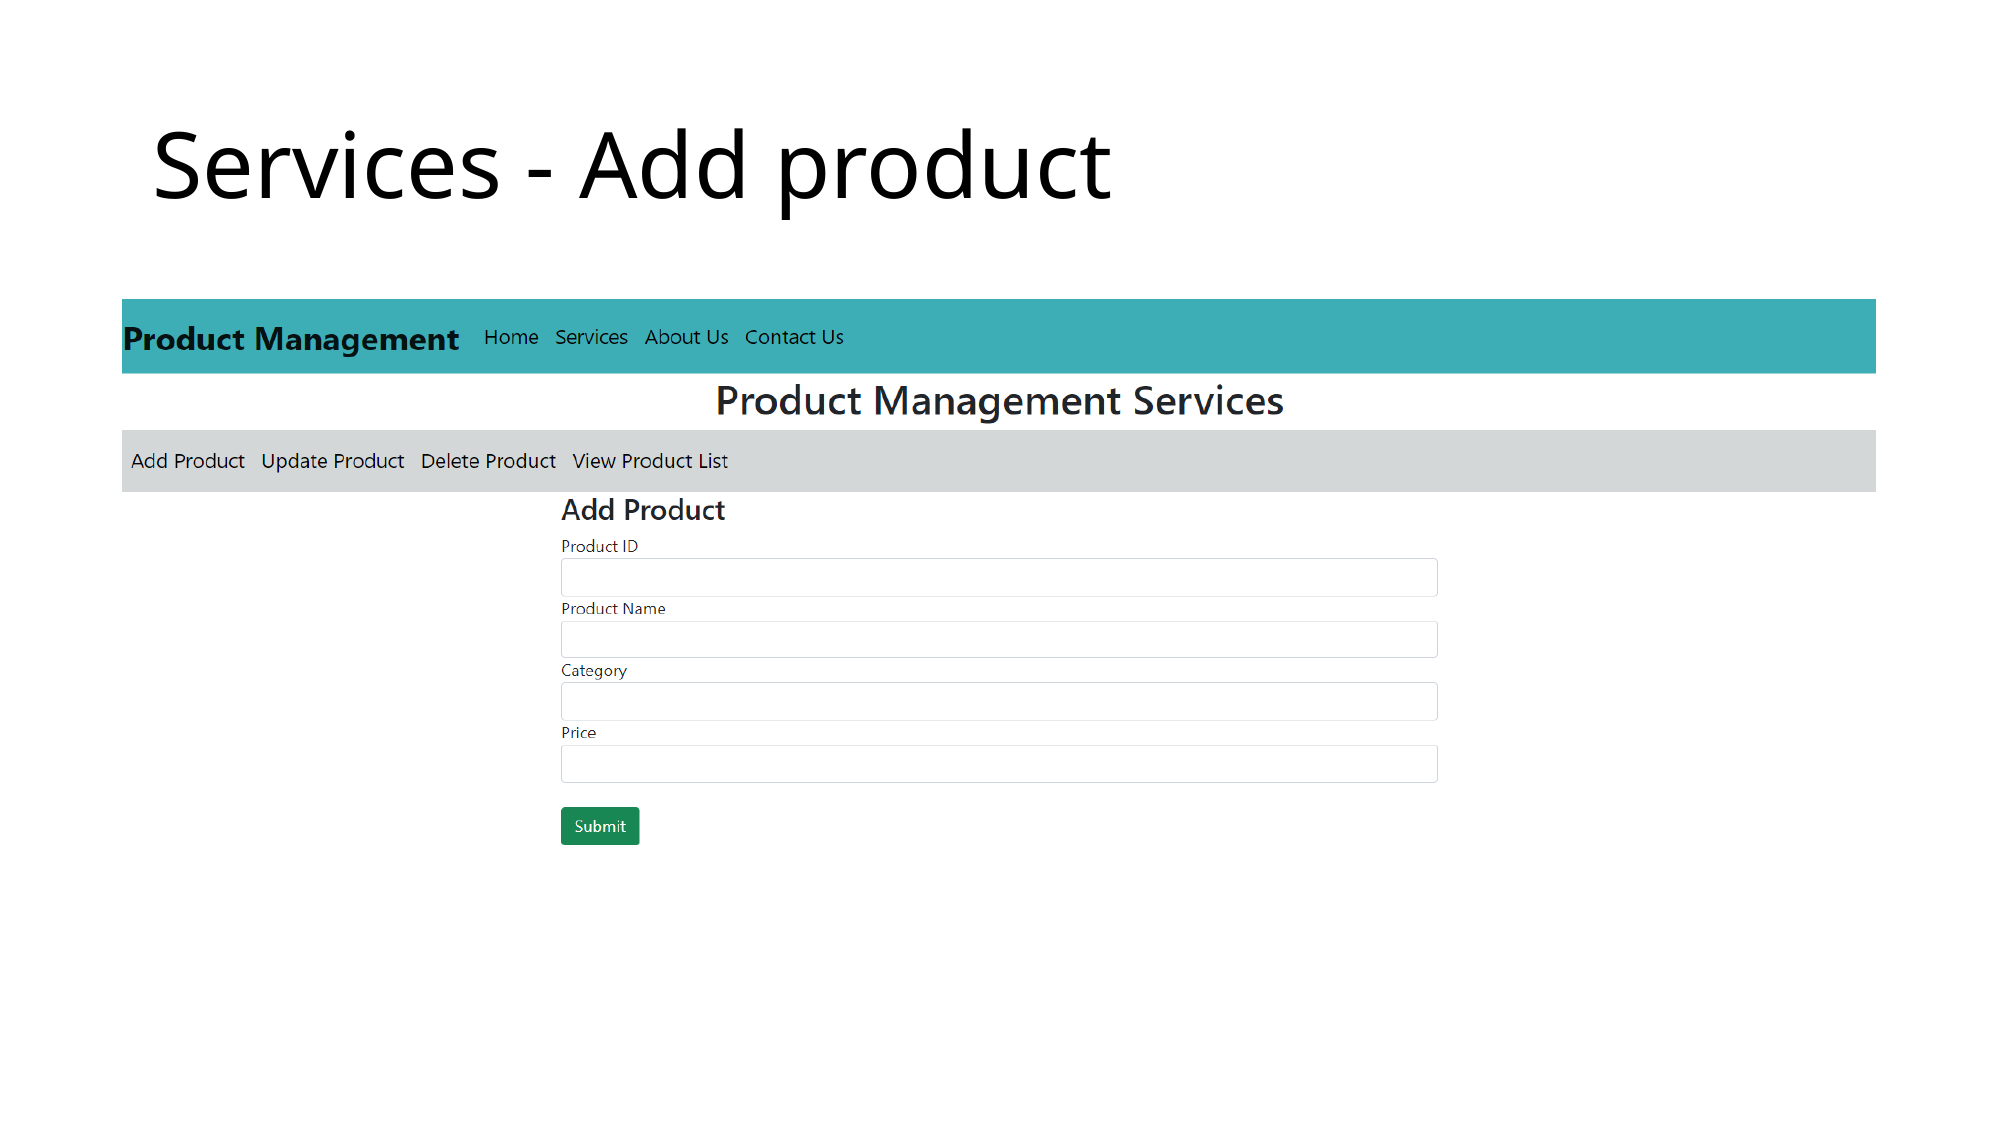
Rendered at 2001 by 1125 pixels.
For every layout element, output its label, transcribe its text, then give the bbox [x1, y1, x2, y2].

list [122, 299, 1876, 1125]
title Services - Add product [137, 59, 1863, 278]
